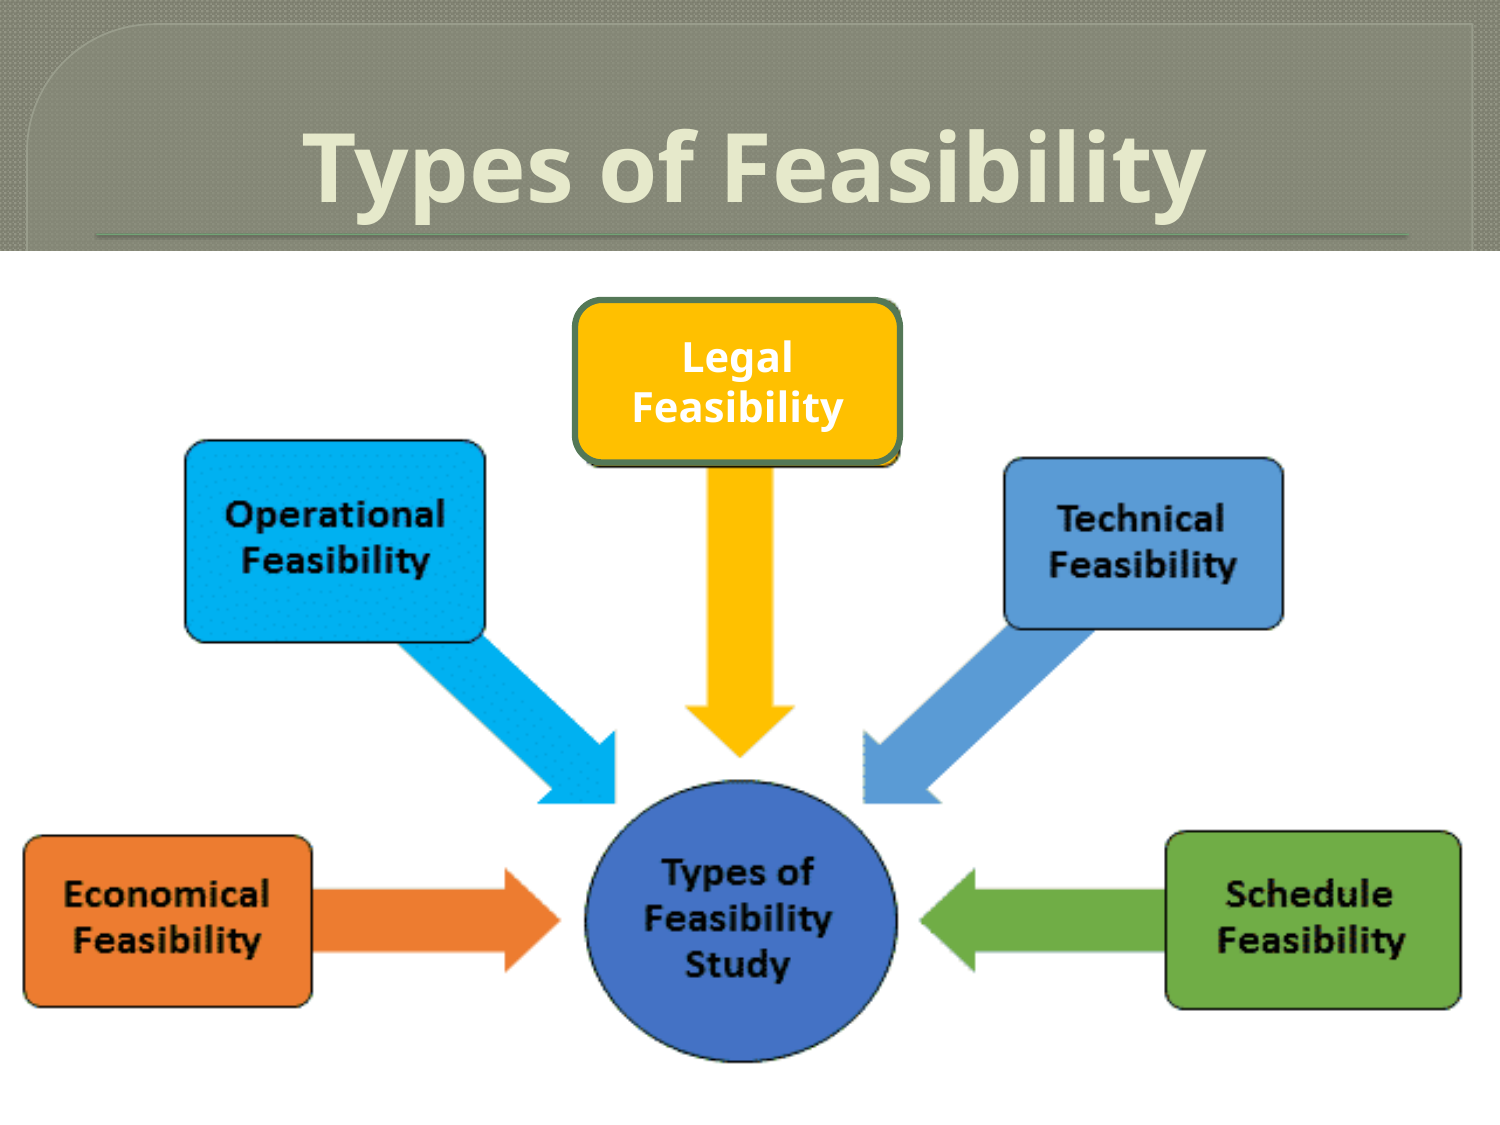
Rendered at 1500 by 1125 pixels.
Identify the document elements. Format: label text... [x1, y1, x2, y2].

picture [0, 251, 1500, 1125]
title Types of Feasibility [75, 41, 1425, 230]
